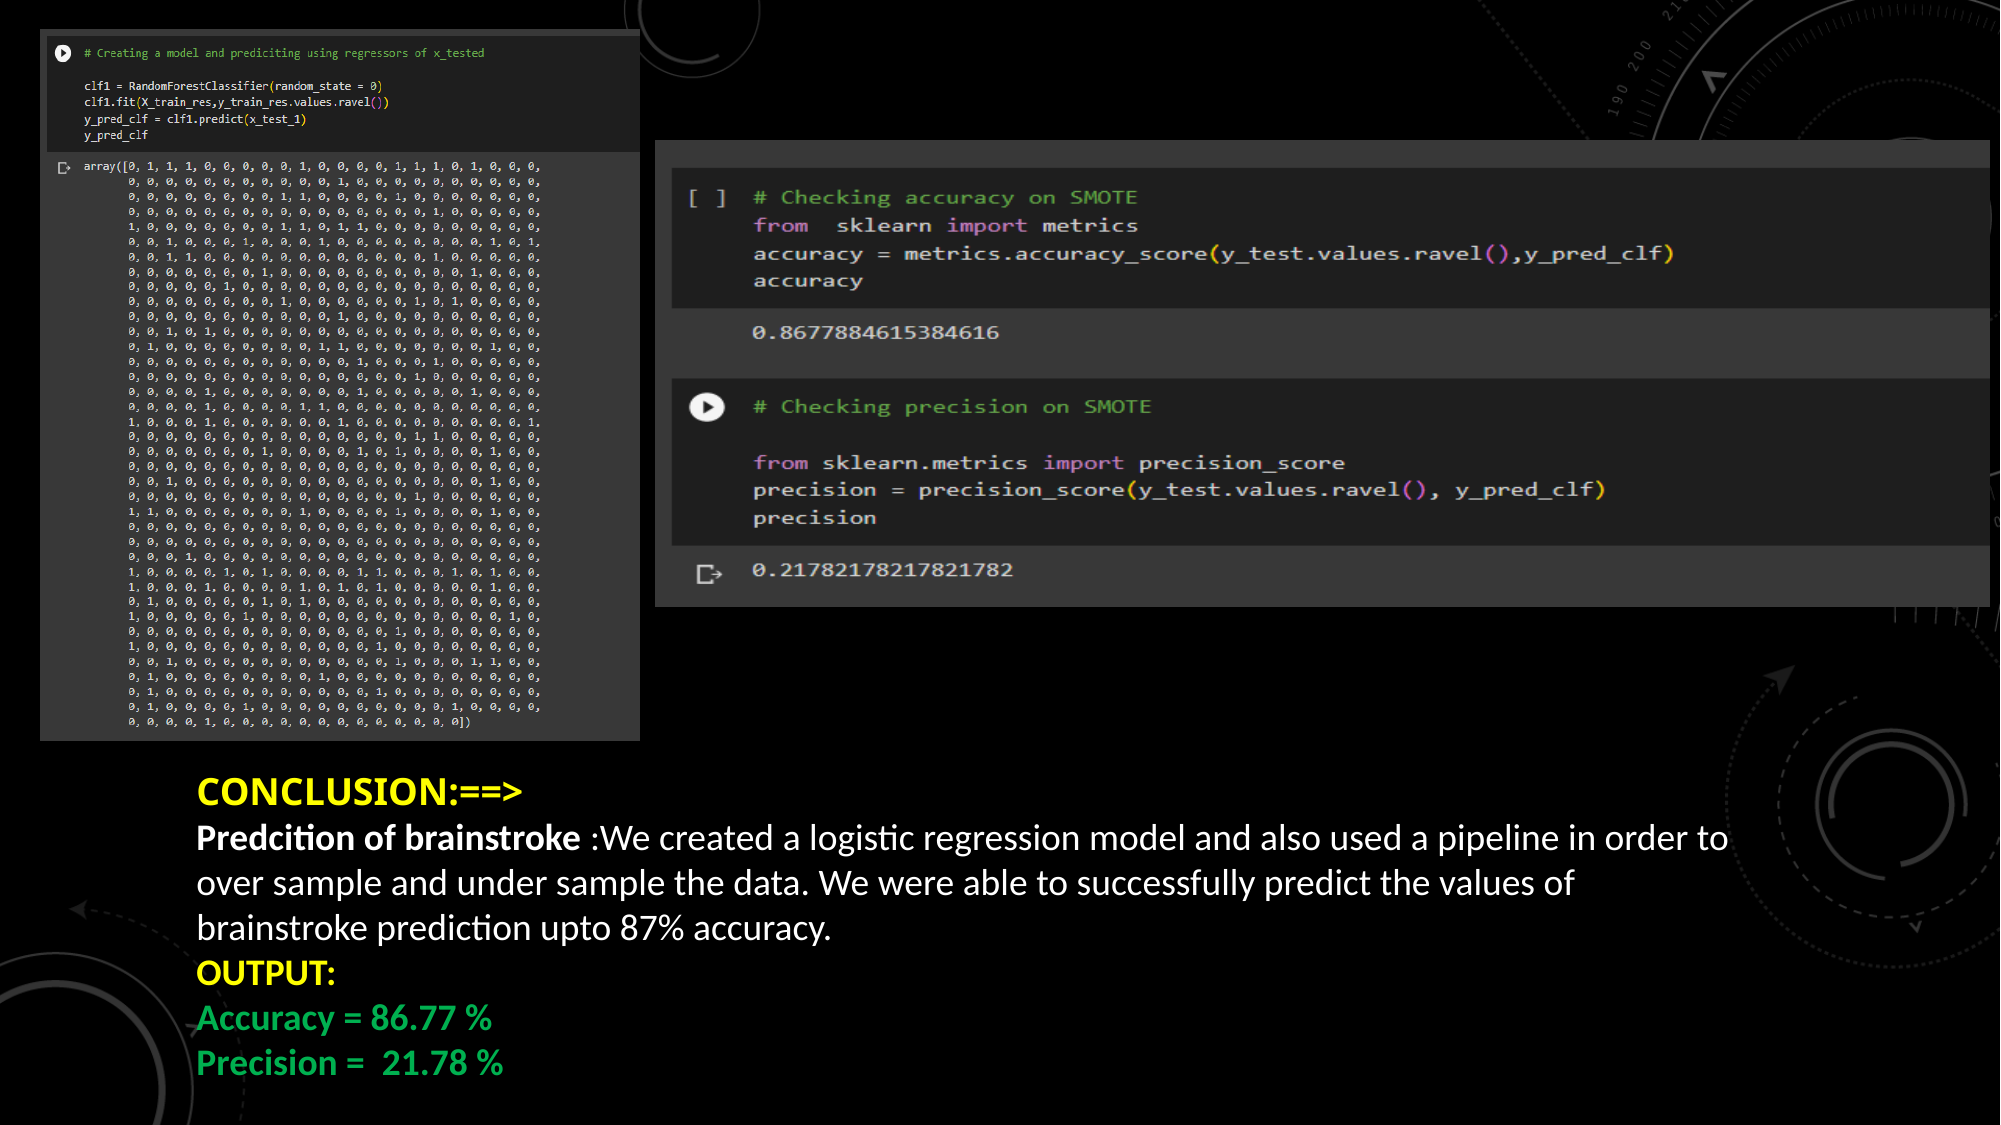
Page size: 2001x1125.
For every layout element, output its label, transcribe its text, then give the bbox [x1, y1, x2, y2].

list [40, 29, 640, 741]
picture [0, 0, 2000, 1125]
text_box CONCLUSION:==> Predcition of brainstroke :We created a logistic regression model and also used a pipeline in order to over sample and under sample the data. We were able to successfully predict the values of brainstroke prediction upto 87% accuracy. OUTPUT: Accuracy = 86.77 % Precision = 21.78 % [181, 760, 1767, 1091]
